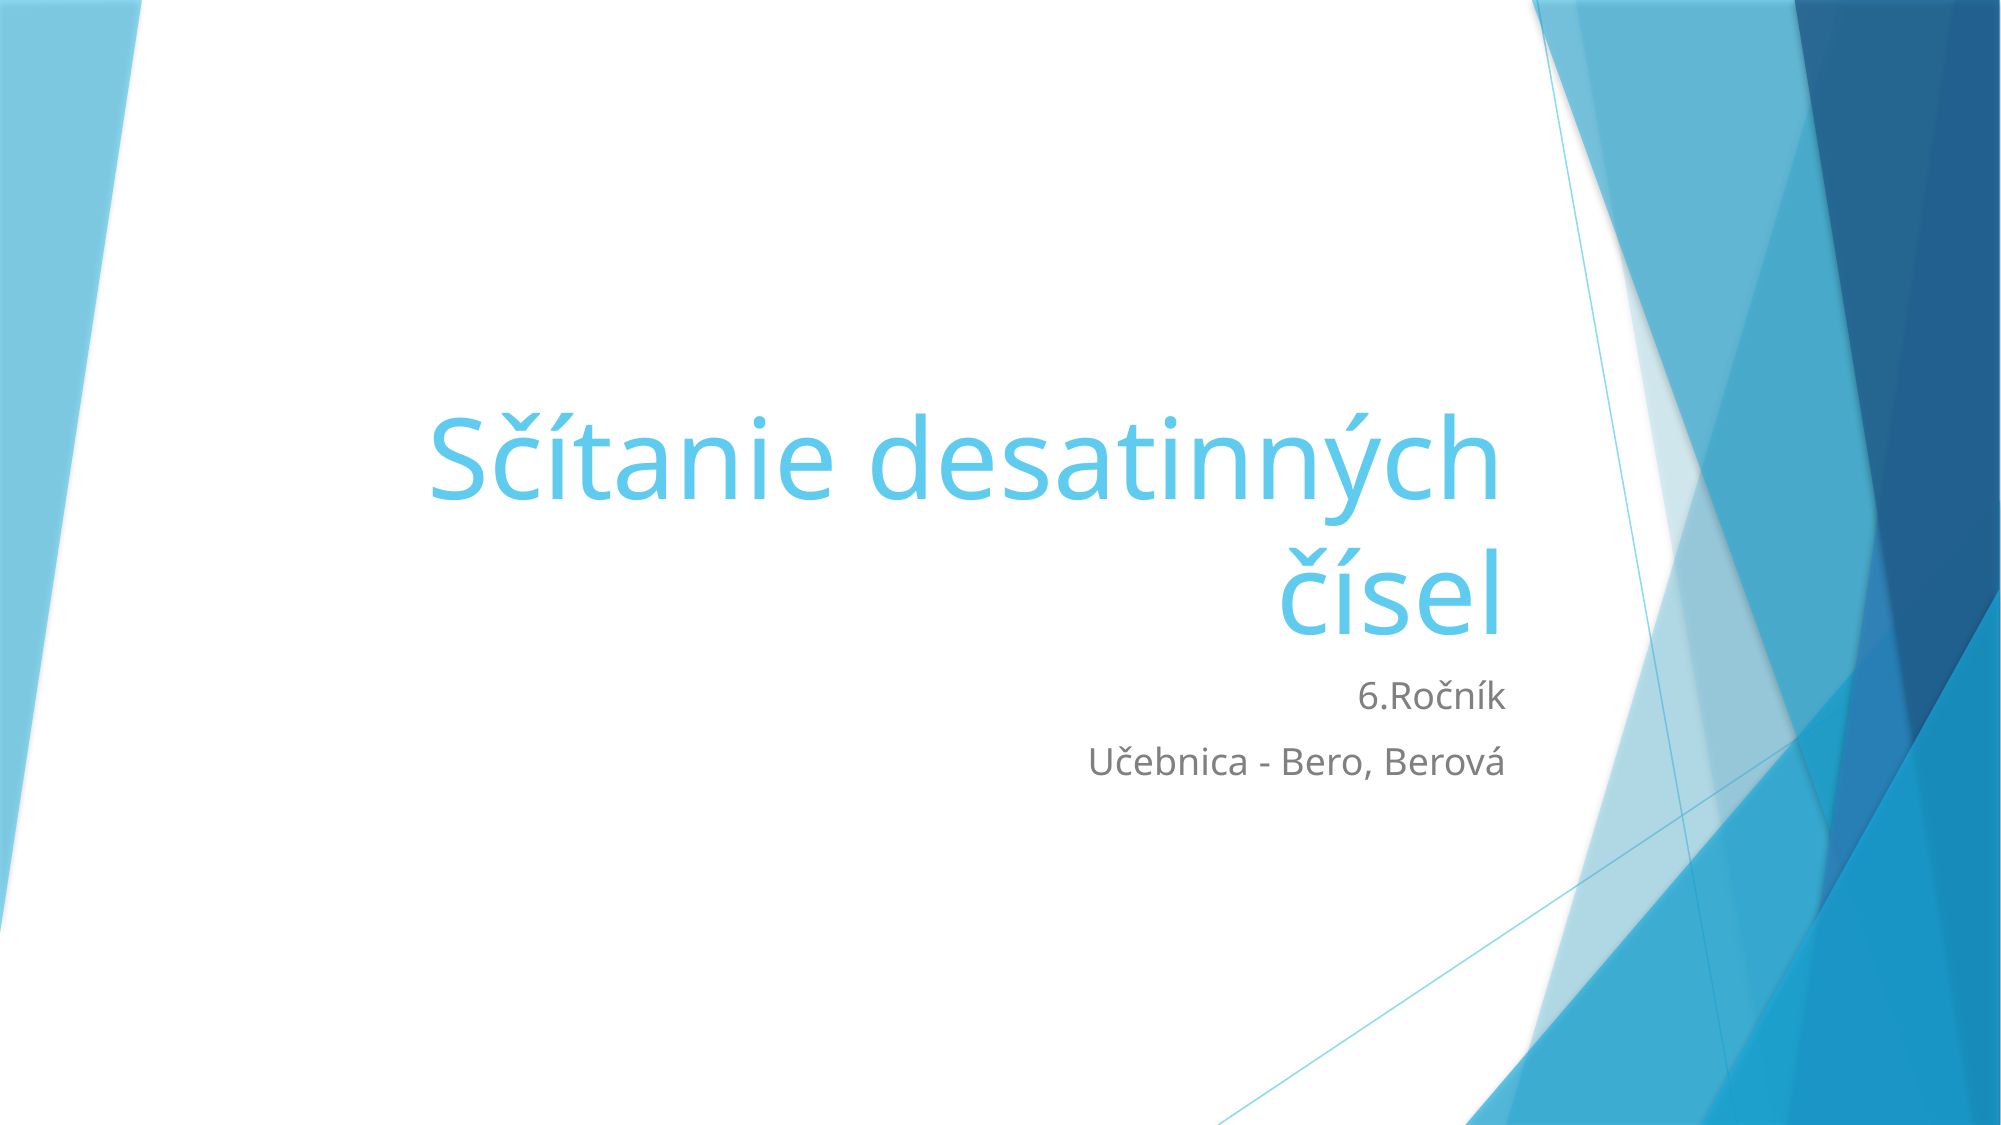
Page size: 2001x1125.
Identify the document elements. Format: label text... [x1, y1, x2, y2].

title Sčítanie desatinných čísel [247, 394, 1522, 664]
subtitle 6.Ročník Učebnica - Bero, Berová [247, 664, 1522, 845]
